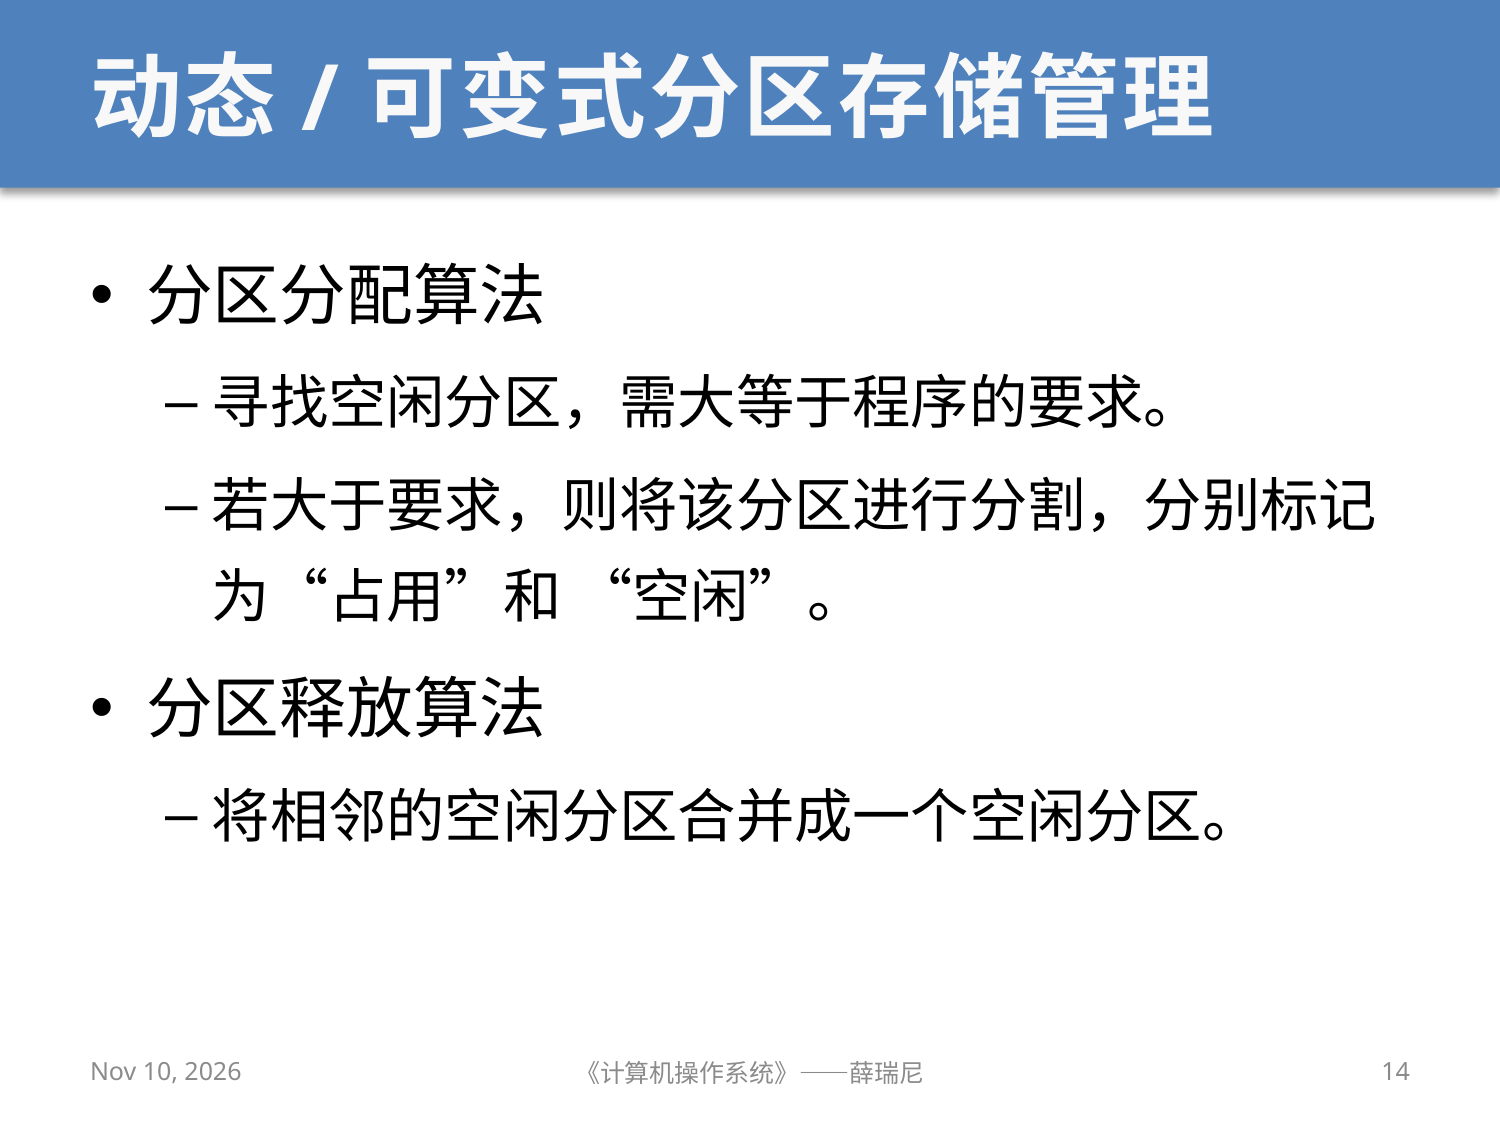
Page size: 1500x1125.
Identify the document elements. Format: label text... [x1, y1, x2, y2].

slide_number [75, 1042, 425, 1103]
slide_number 14 [1074, 1042, 1425, 1103]
list 分区分配算法 寻找空闲分区，需大等于程序的要求。 若大于要求，则将该分区进行分割，分别标记为“占用”和 “空闲”。 分区释放算法 将相邻的空闲分区合并成一个空闲分区。 [75, 221, 1425, 1021]
title 动态/可变式分区存储管理 [75, 0, 1425, 188]
footer 《计算机操作系统》——薛瑞尼 [512, 1042, 988, 1103]
